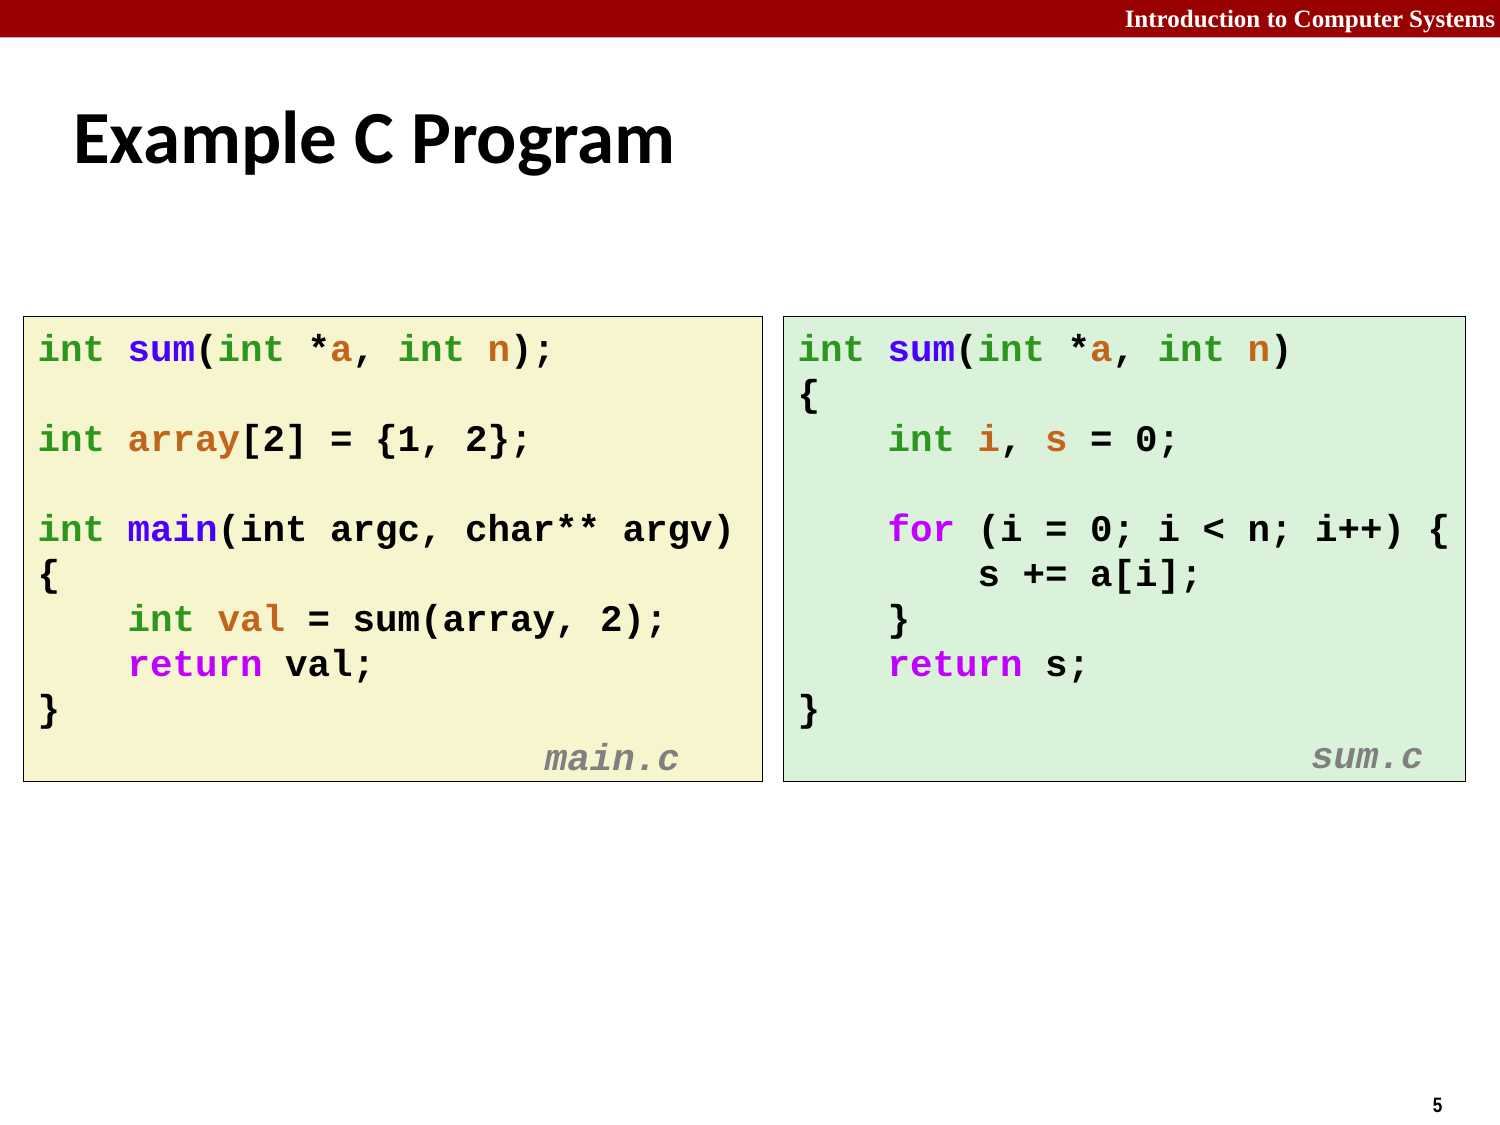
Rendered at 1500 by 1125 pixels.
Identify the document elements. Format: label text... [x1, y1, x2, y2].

text_box sum.c [1296, 727, 1439, 785]
text_box int sum(int *a, int n) { int i, s = 0; for (i = 0; i < n; i++) { s += a[i]; } return s; } [782, 316, 1466, 782]
title Example C Program [58, 71, 1305, 197]
text_box main.c [530, 728, 695, 787]
text_box int sum(int *a, int n); int array[2] = {1, 2}; int main(int argc, char** argv) { int val = sum(array, 2); return val; } [22, 316, 763, 782]
